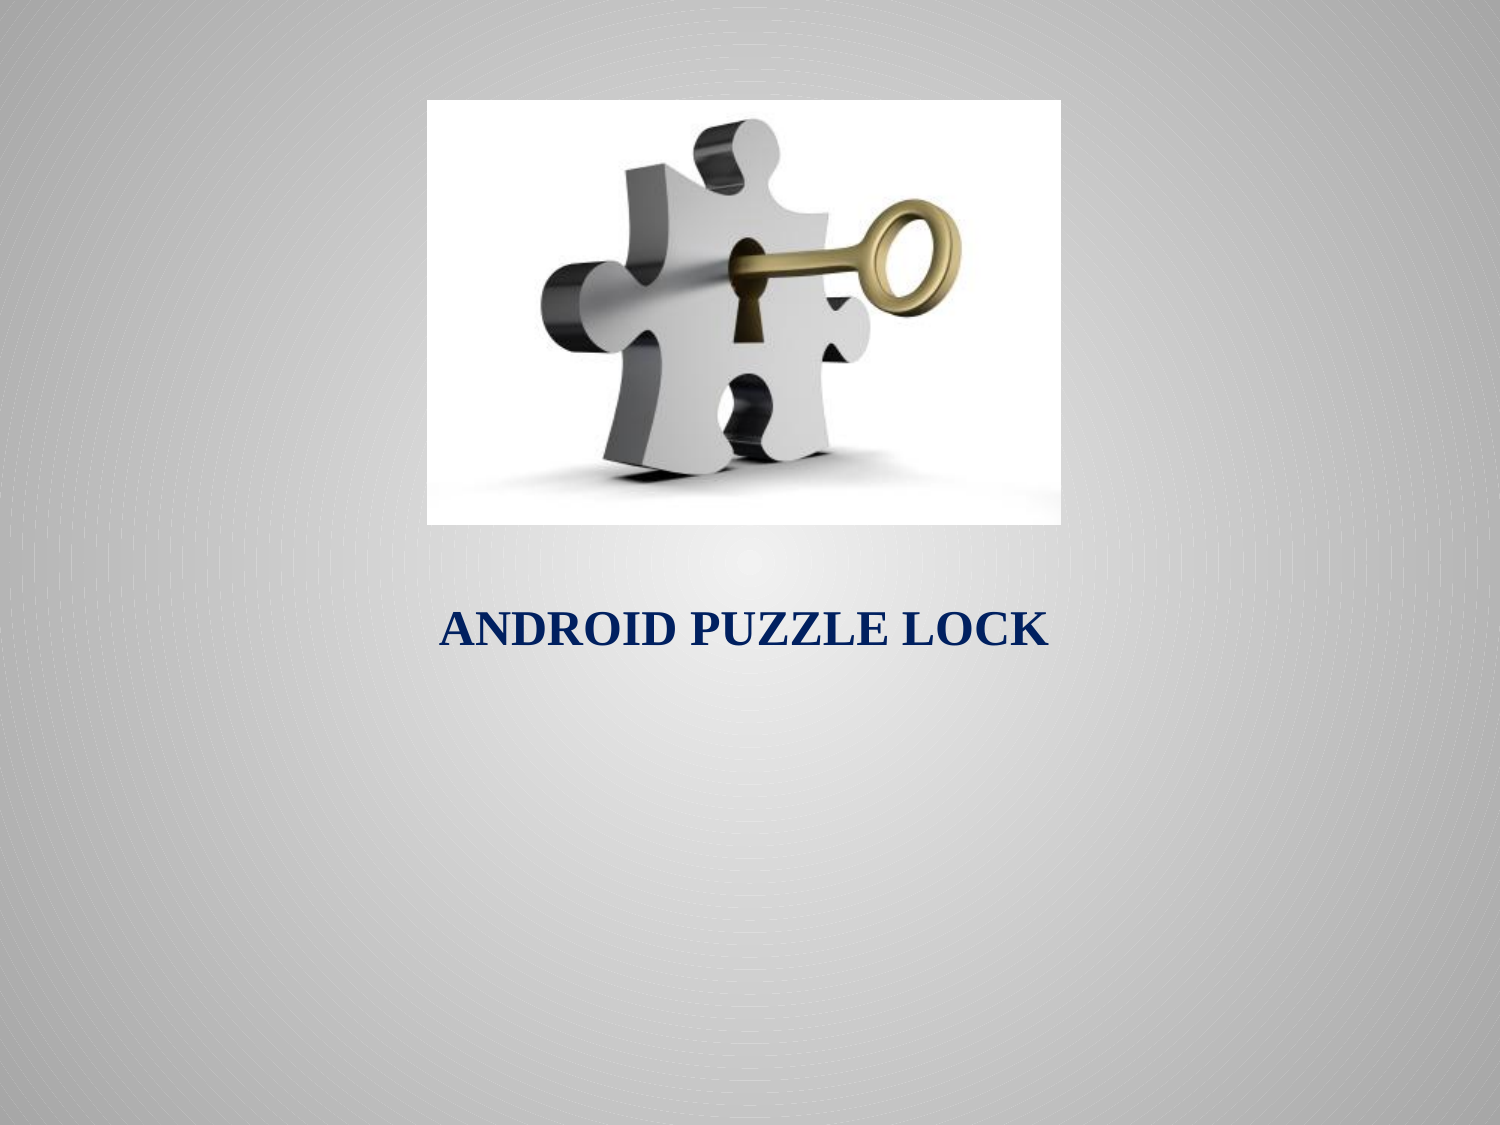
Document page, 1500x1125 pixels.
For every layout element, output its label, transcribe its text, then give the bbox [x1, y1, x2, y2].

picture [427, 100, 1061, 526]
title ANDROID PUZZLE LOCK [294, 537, 1194, 663]
